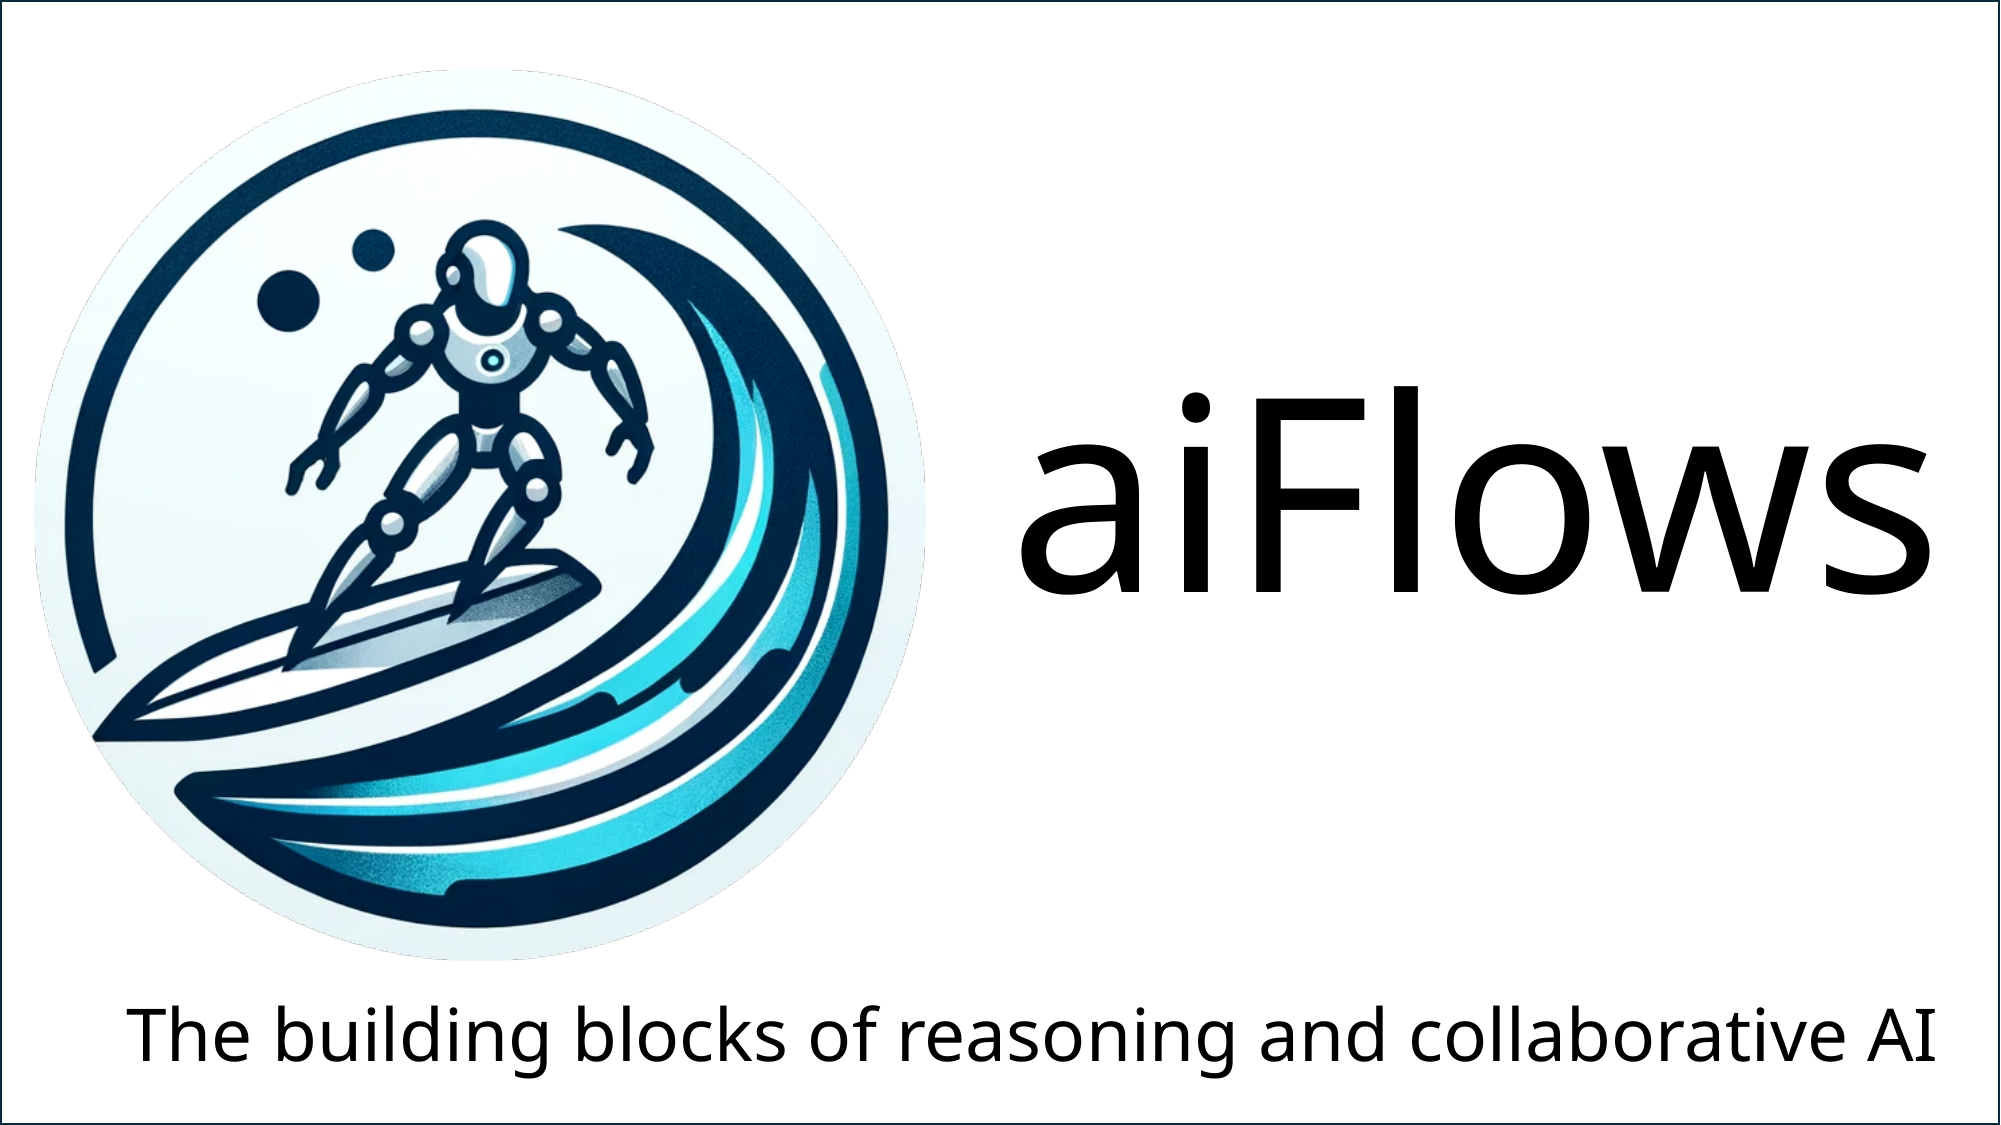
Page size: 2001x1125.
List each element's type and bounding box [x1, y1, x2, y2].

text_box [0, 0, 2000, 1125]
